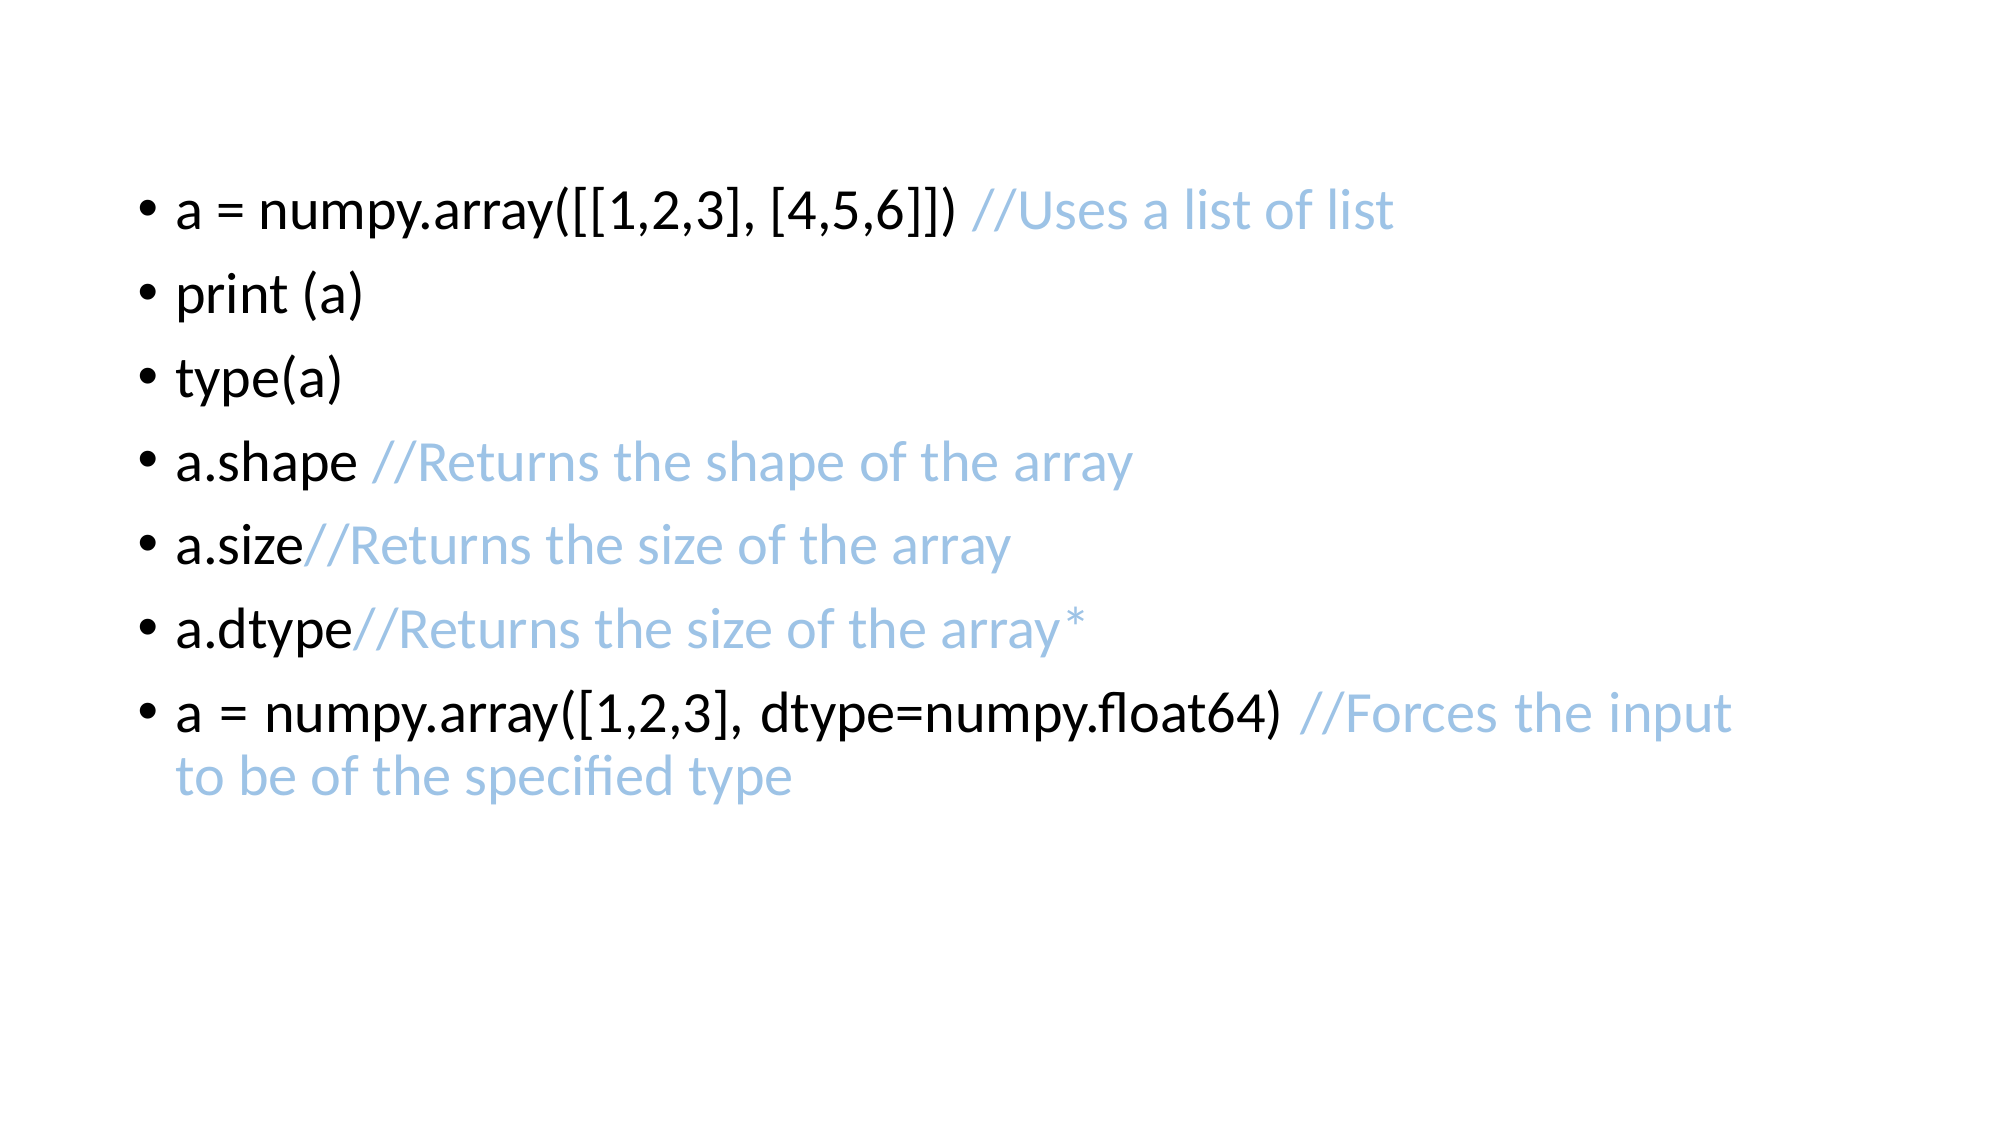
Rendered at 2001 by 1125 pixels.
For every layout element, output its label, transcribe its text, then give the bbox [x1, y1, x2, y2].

list a = numpy.array([[1,2,3], [4,5,6]]) //Uses a list of list print (a) type(a) a.shape //Returns the shape of the array a.size//Returns the size of the array a.dtype//Returns the size of the array* a = numpy.array([1,2,3], dtype=numpy.float64) //Forces the input to be of the specified type [122, 171, 1749, 985]
